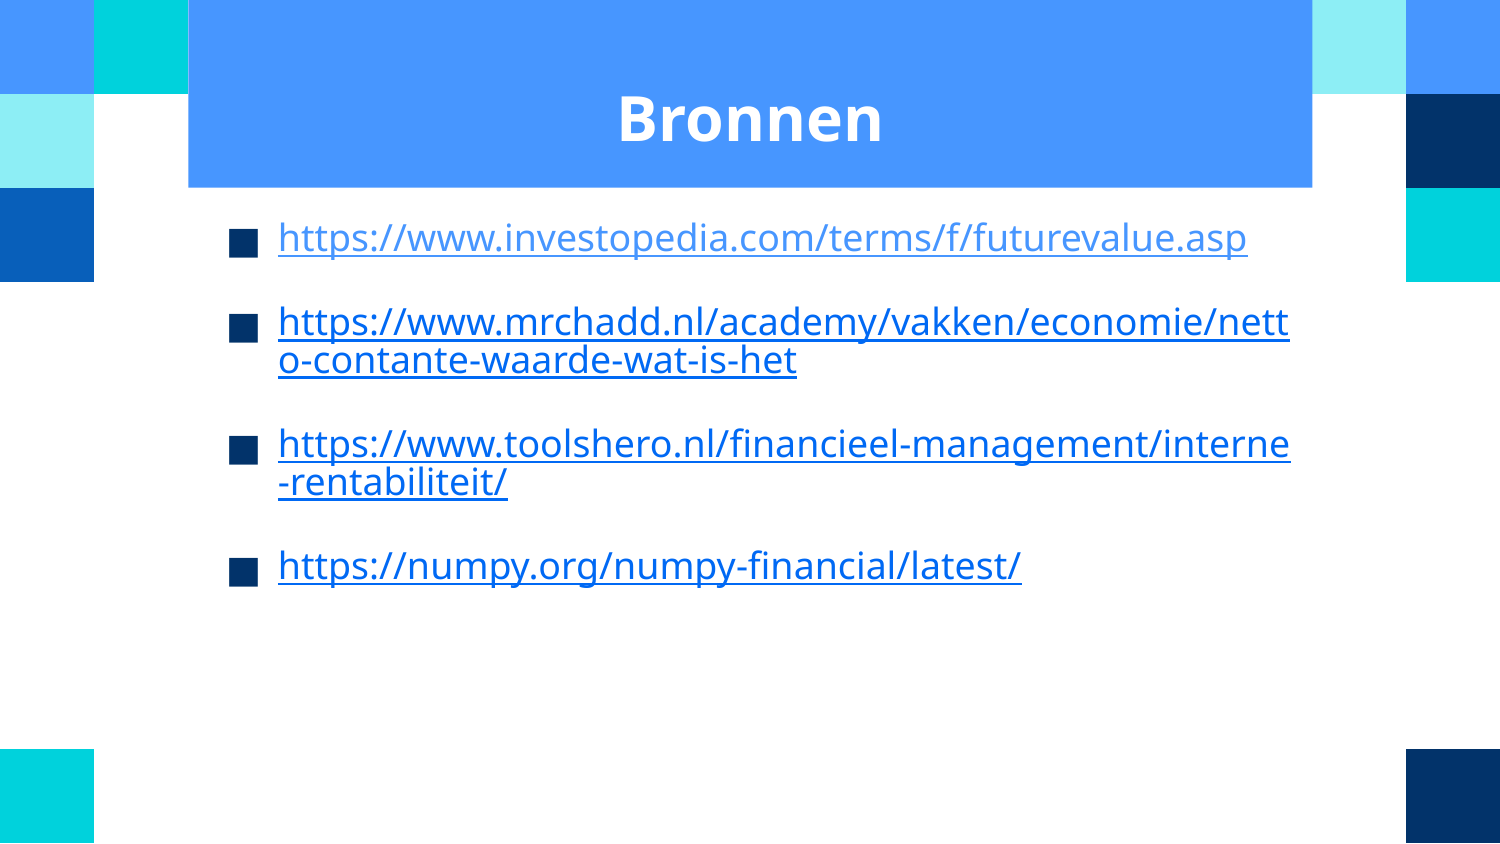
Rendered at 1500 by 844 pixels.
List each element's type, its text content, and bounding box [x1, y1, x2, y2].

title Bronnen [188, 0, 1313, 188]
text_box https://www.investopedia.com/terms/f/futurevalue.asp https://www.mrchadd.nl/academy/vakken/economie/netto-contante-waarde-wat-is-het https://www.toolshero.nl/financieel-management/interne-rentabiliteit/ https://numpy.org/numpy-financial/latest/ [187, 199, 1312, 816]
